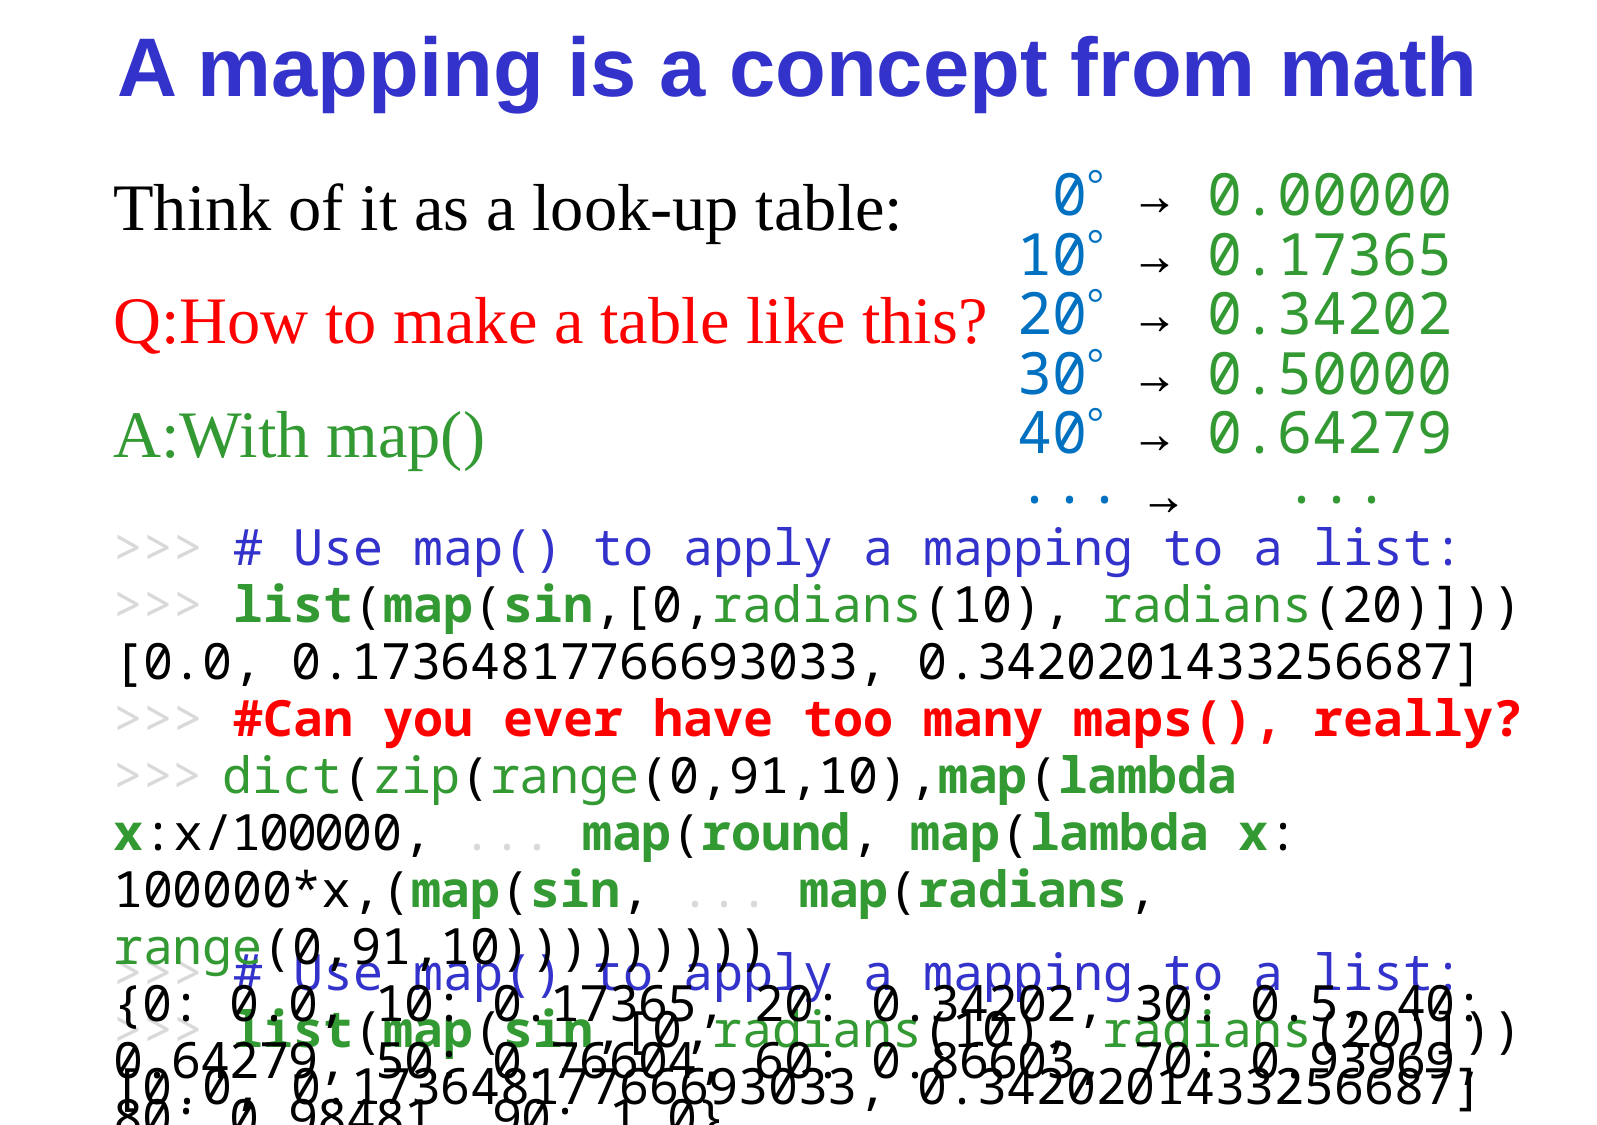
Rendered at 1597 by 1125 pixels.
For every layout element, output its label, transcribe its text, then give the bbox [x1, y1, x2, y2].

title A mapping is a concept from math [48, 0, 1548, 126]
text_box >>> # Use map() to apply a mapping to a list: >>> list(map(sin,[0,radians(10), radians(20)])) [0.0, 0.17364817766693033, 0.3420201433256687] >>> #Can you ever have too many maps(), really? >>> dict(zip(range(0,91,10),map(lambda x:x/100000, ... map(round, map(lambda x: 100000*x,(map(sin, ... map(radians, range(0,91,10))))))))) {0: 0.0, 10: 0.17365, 20: 0.34202, 30: 0.5, 40: 0.64279, 50: 0.76604, 60: 0.86603, 70: 0.93969, 80: 0.98481, 90: 1.0} >>> [98, 512, 1573, 1125]
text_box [98, 156, 1522, 601]
